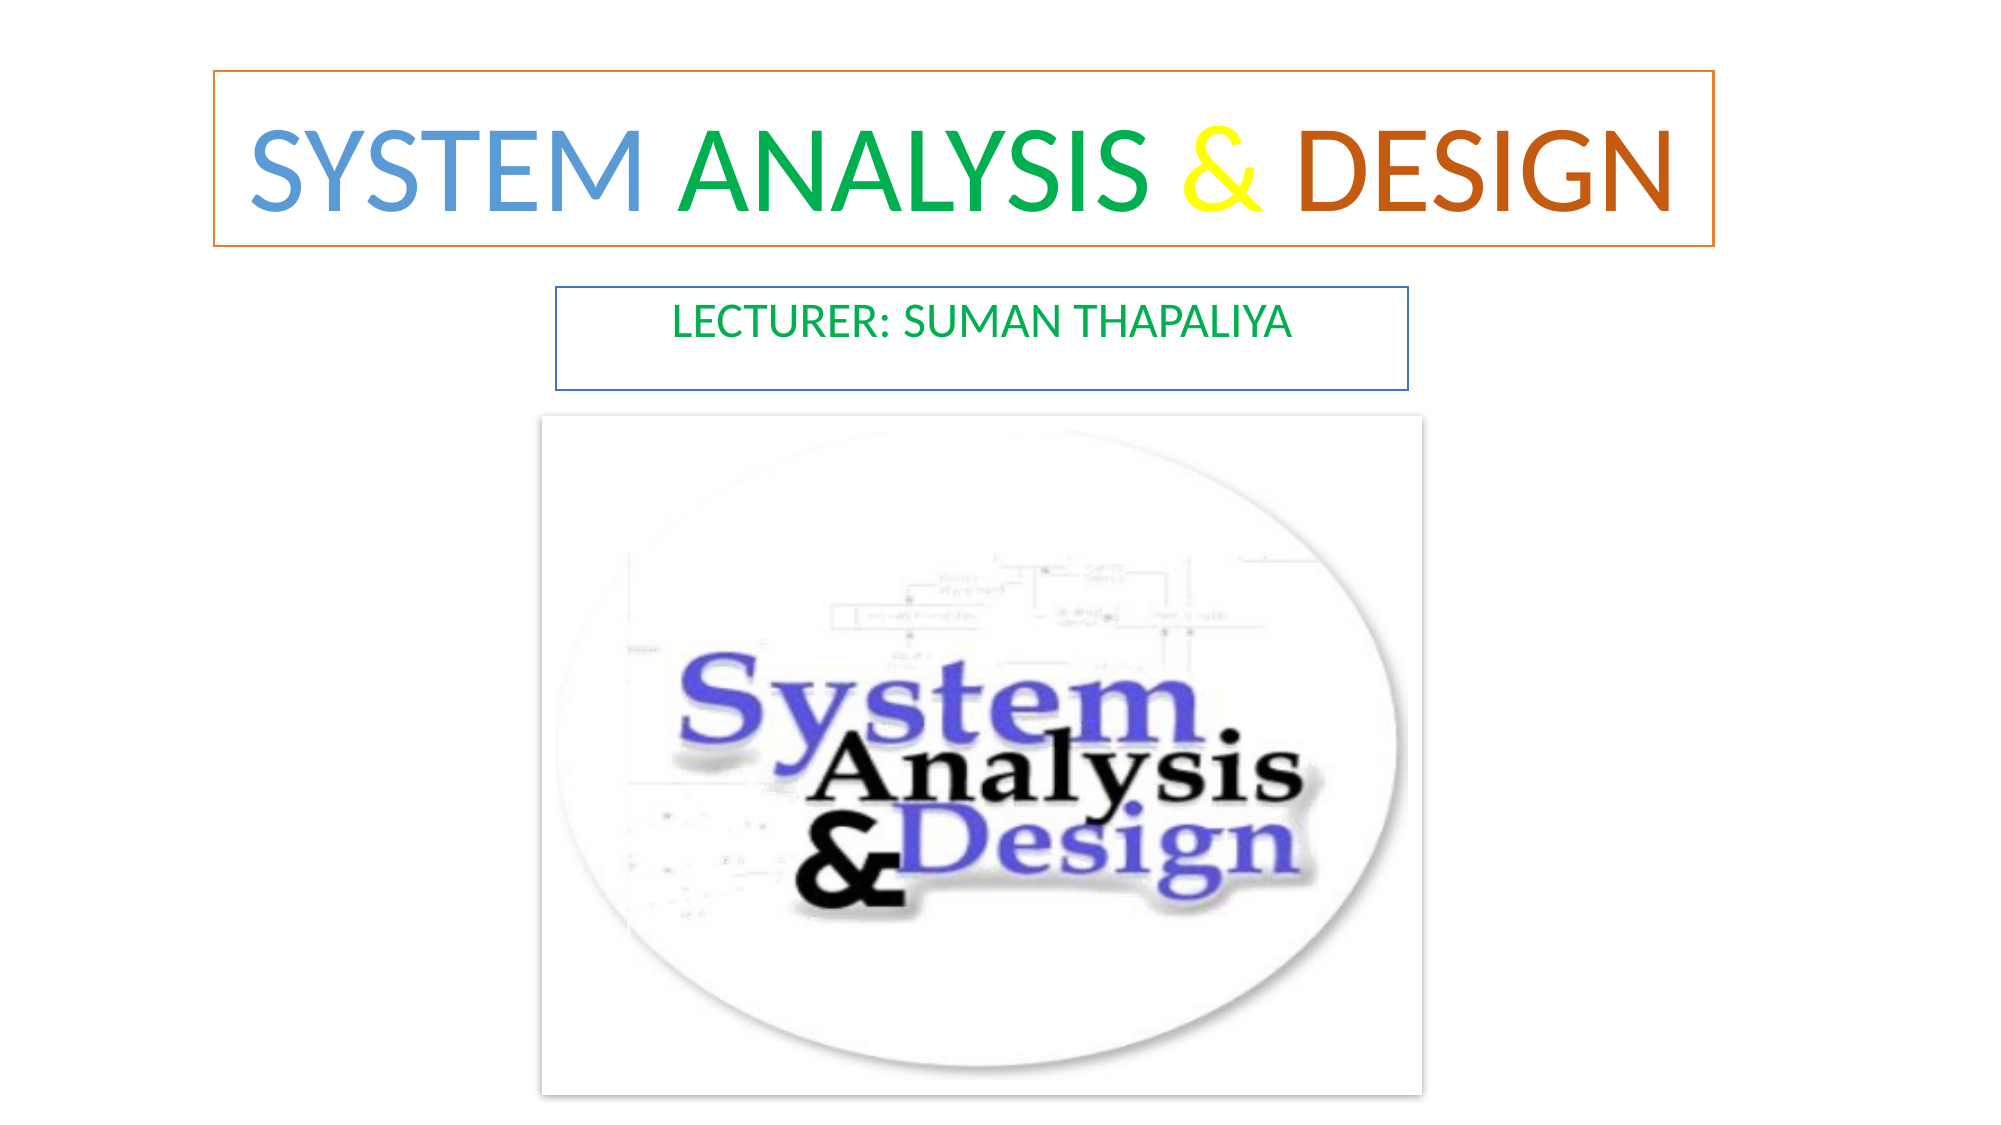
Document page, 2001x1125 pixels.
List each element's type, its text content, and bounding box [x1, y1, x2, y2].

subtitle LECTURER: SUMAN THAPALIYA [555, 286, 1409, 391]
title SYSTEM ANALYSIS & DESIGN [213, 70, 1715, 247]
picture [556, 430, 1408, 1080]
